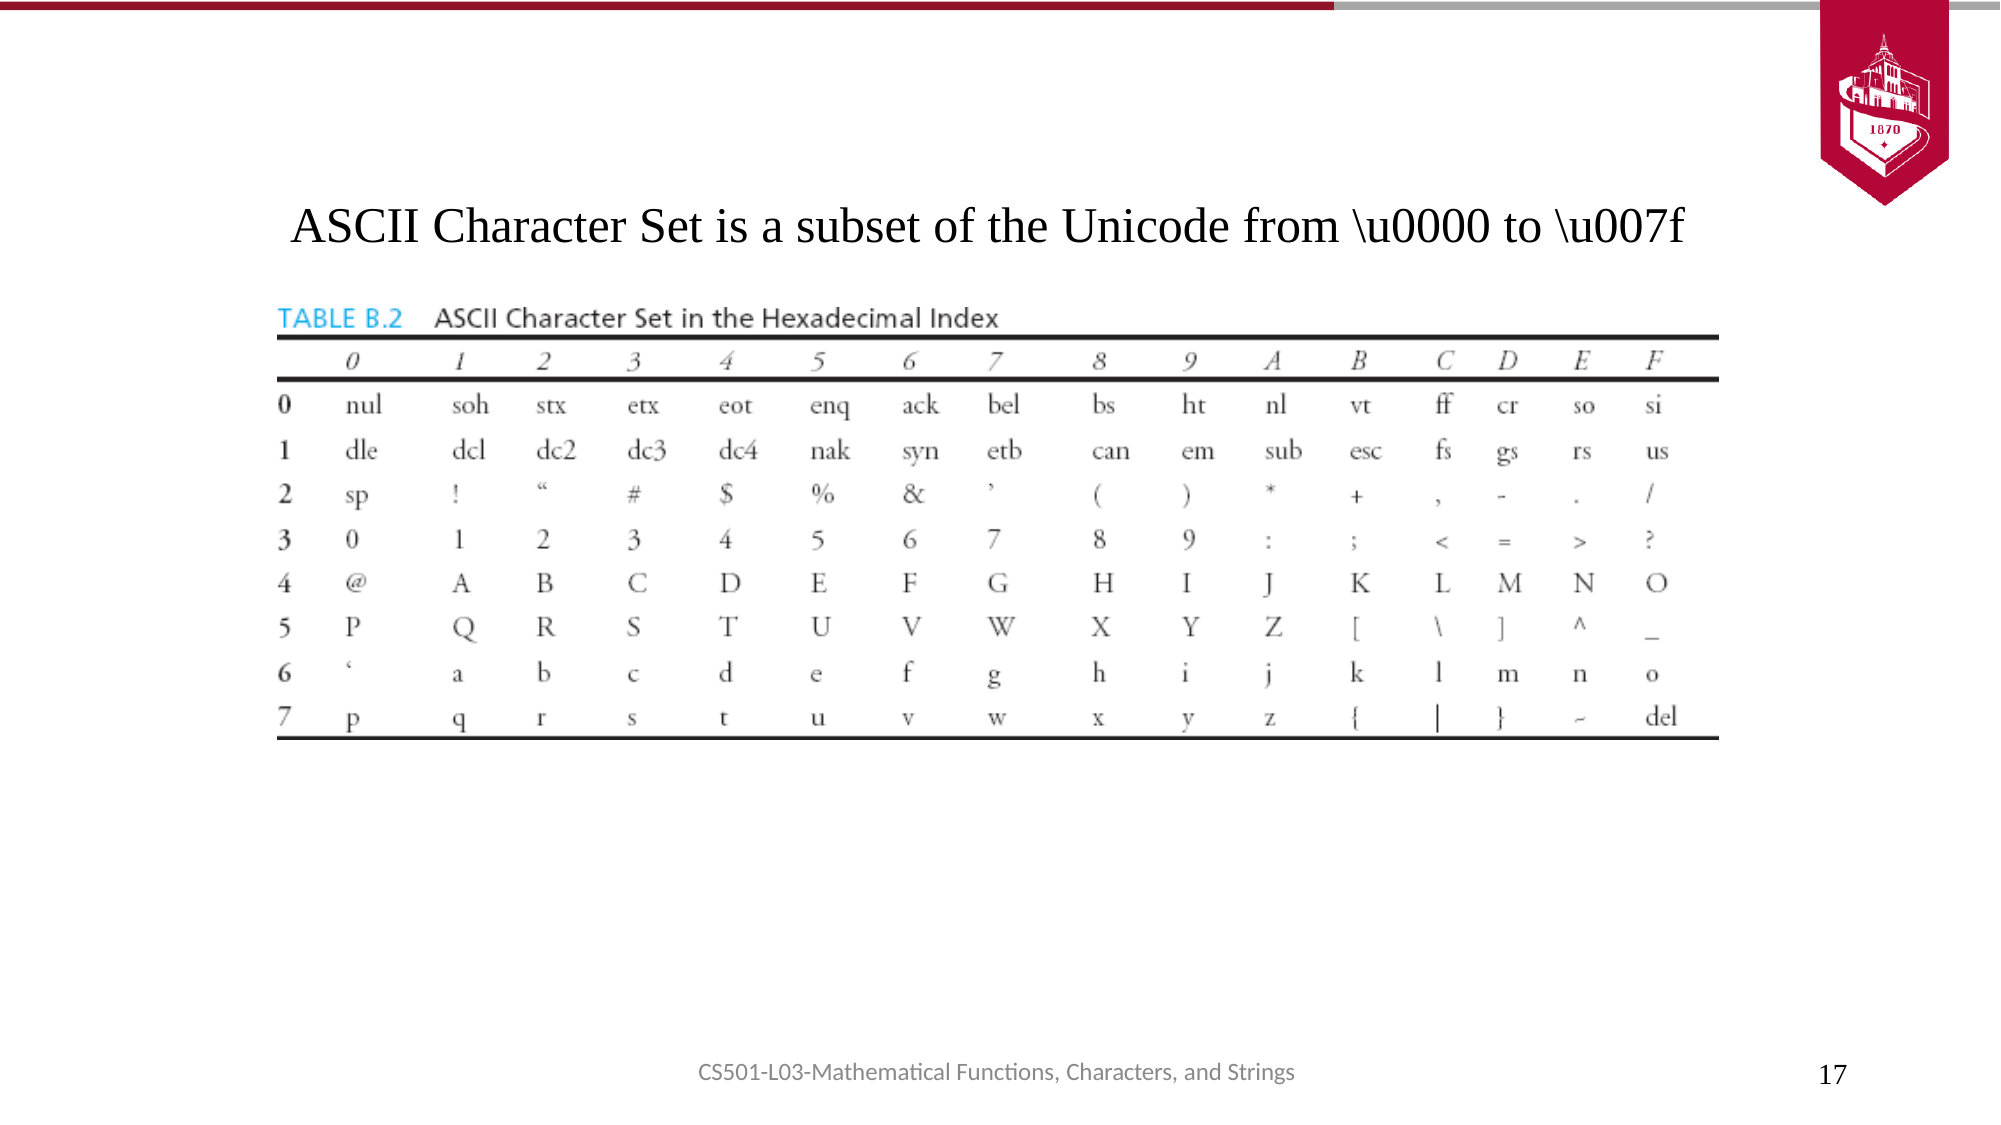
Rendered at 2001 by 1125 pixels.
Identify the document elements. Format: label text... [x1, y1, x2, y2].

footer CS501-L03-Mathematical Functions, Characters, and Strings [696, 1054, 1304, 1125]
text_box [0, 0, 2000, 206]
title ASCII Character Set is a subset of the Unicode from \u0000 to \u007f [287, 217, 1689, 305]
slide_number 10 [1811, 1056, 1856, 1125]
picture [277, 307, 1719, 741]
